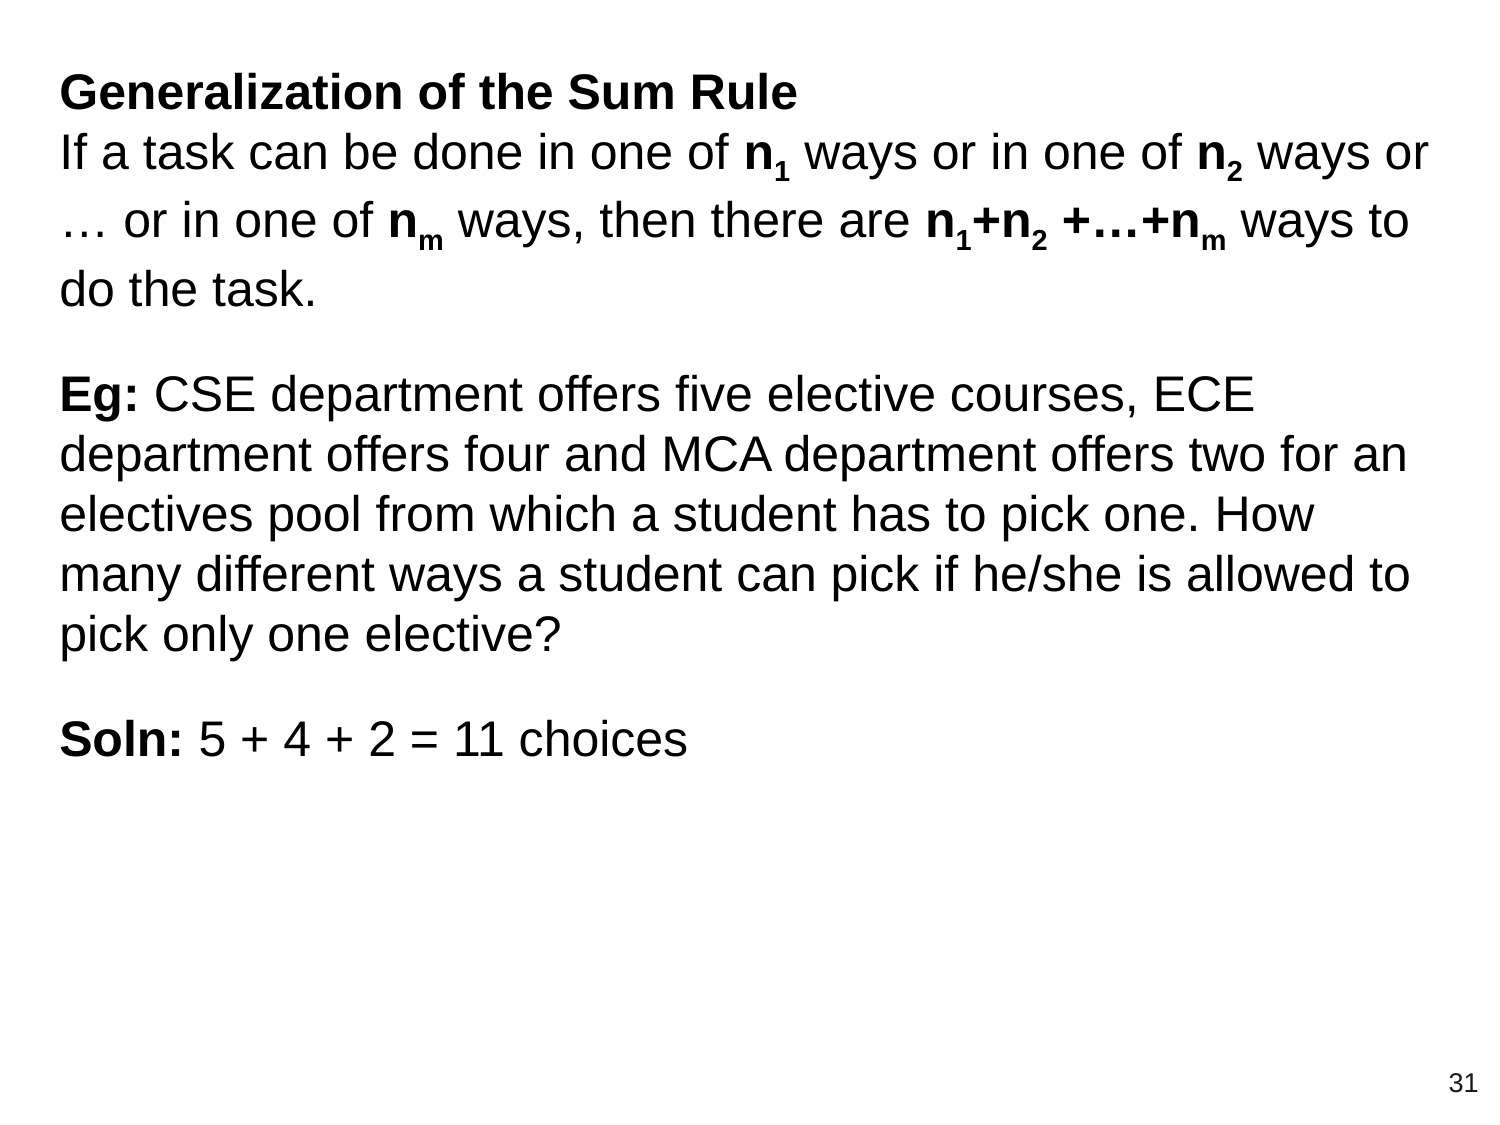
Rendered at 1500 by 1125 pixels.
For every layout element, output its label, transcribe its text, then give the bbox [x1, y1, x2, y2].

text_box Generalization of the Sum Rule If a task can be done in one of n1 ways or in one of n2 ways or … or in one of nm ways, then there are n1+n2 +…+nm ways to do the task. Eg: CSE department offers five elective courses, ECE department offers four and MCA department offers two for an electives pool from which a student has to pick one. How many different ways a student can pick if he/she is allowed to pick only one elective? Soln: 5 + 4 + 2 = 11 choices [44, 44, 1455, 1017]
text_box ‹#› [1403, 1038, 1494, 1125]
